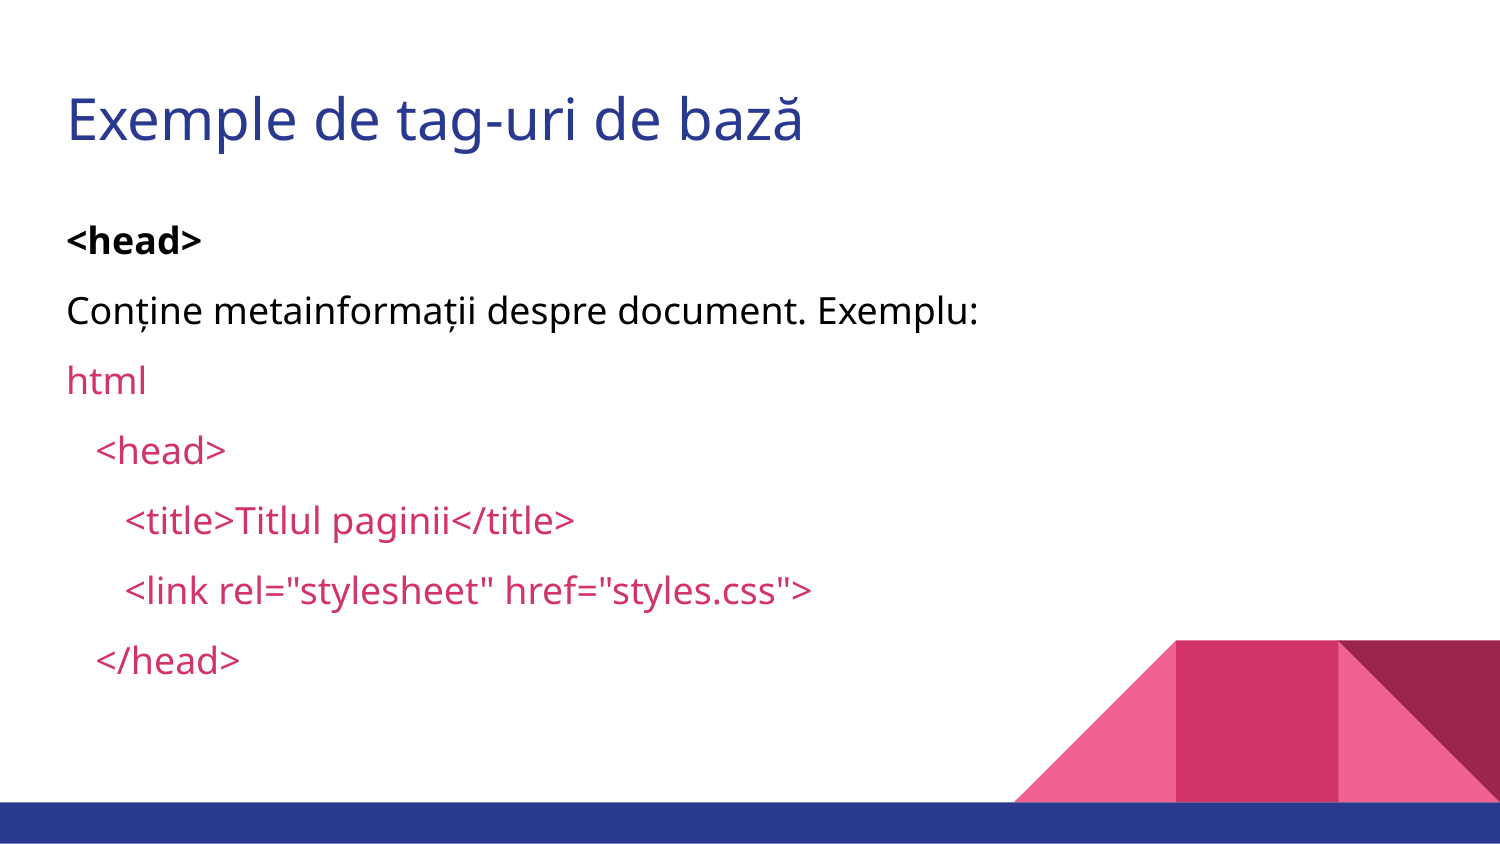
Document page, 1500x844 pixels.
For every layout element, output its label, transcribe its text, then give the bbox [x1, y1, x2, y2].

title Exemple de tag-uri de bază [51, 67, 1449, 167]
list <head> Conține metainformații despre document. Exemplu: html <head> <title>Titlul paginii</title> <link rel="stylesheet" href="styles.css"> </head> [51, 201, 1449, 750]
